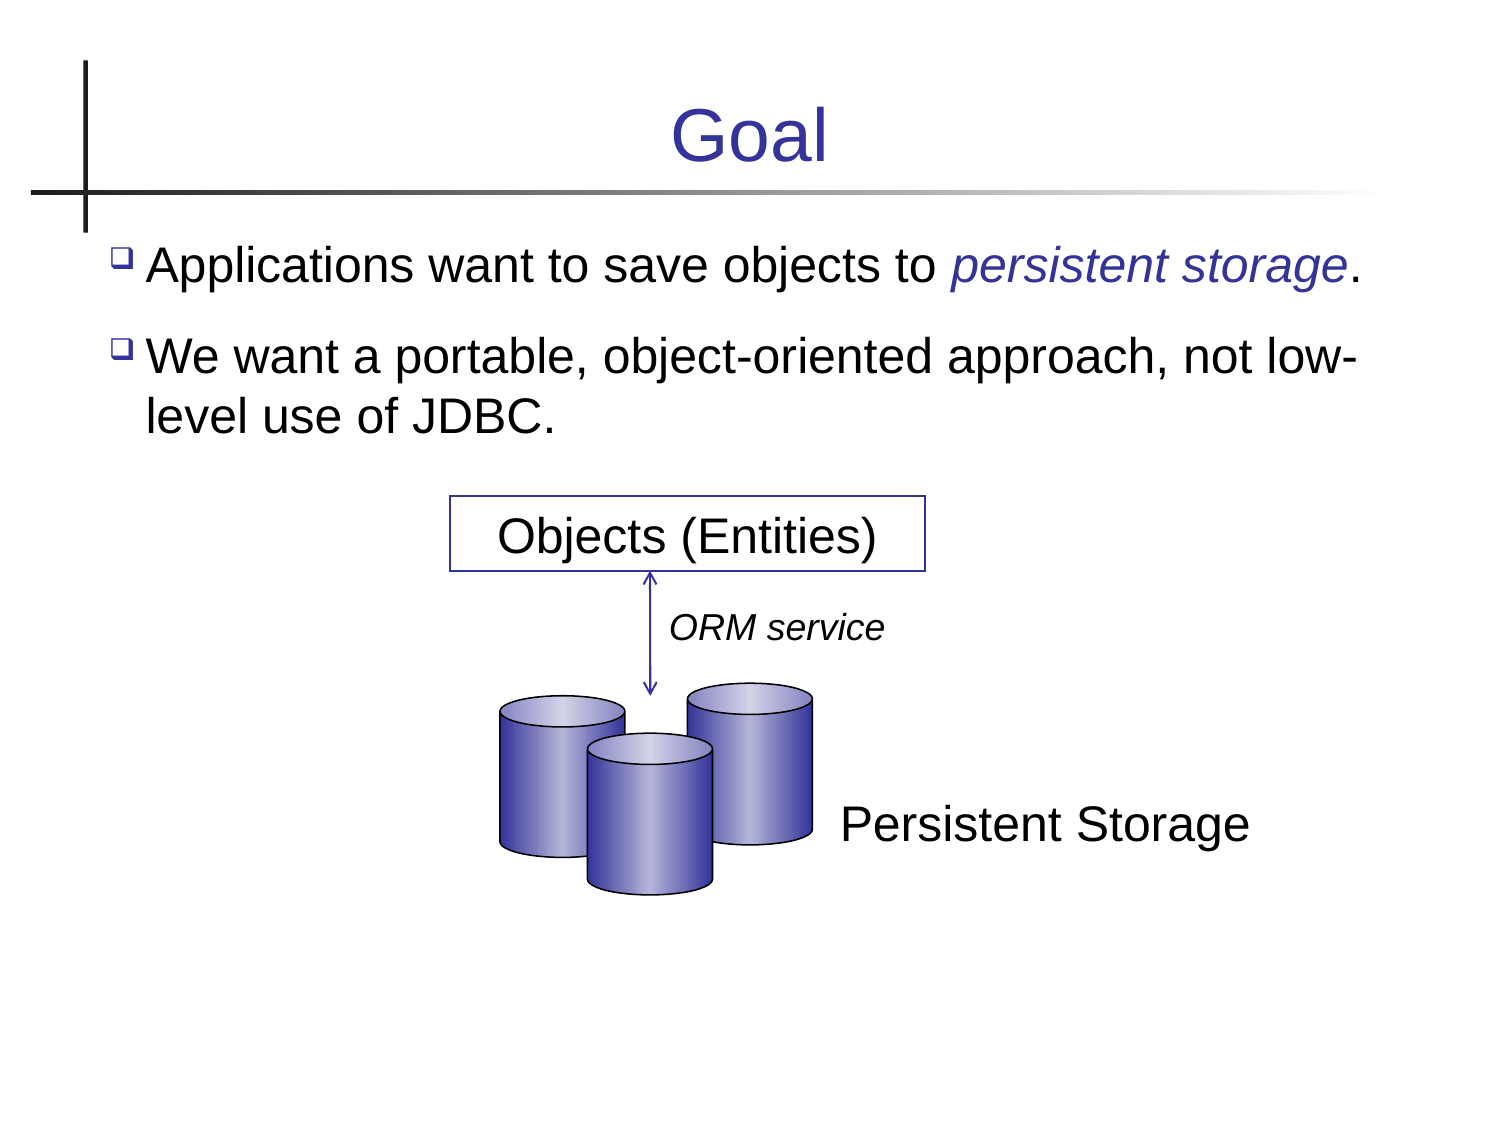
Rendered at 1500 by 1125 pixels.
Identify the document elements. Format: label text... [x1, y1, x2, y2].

text_box Persistent Storage [824, 783, 1335, 859]
text_box [642, 570, 658, 595]
text_box ORM service [643, 595, 945, 657]
text_box [587, 733, 713, 895]
text_box [687, 683, 813, 845]
text_box Article: Adopting a Java Persistence Framework, http://today.java.net/pub/a/today/2007/12/18/adopting-java-persistence-framework.html [587, 733, 713, 764]
text_box Goal [100, 42, 1400, 185]
text_box [642, 657, 658, 696]
text_box Objects (Entities) [450, 495, 925, 572]
text_box Applications want to save objects to persistent storage. We want a portable, object-oriented approach, not low-level use of JDBC. [94, 224, 1394, 508]
text_box Reference for Frameworks [688, 683, 813, 714]
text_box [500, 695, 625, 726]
text_box [499, 695, 625, 858]
